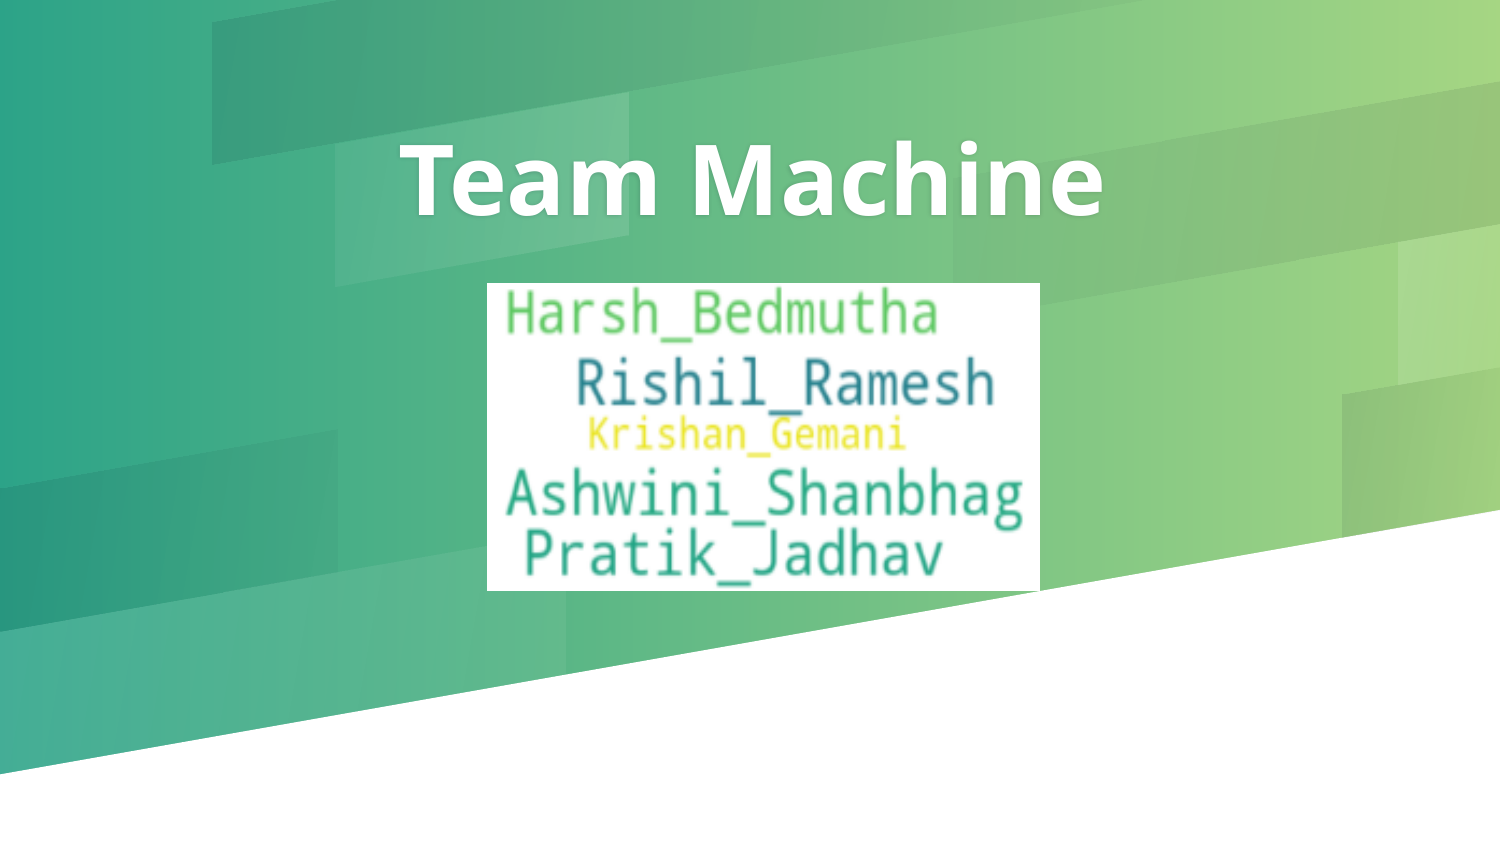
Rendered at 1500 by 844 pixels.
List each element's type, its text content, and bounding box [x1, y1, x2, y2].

picture [486, 283, 1041, 591]
title Team Machine [75, 131, 1432, 819]
